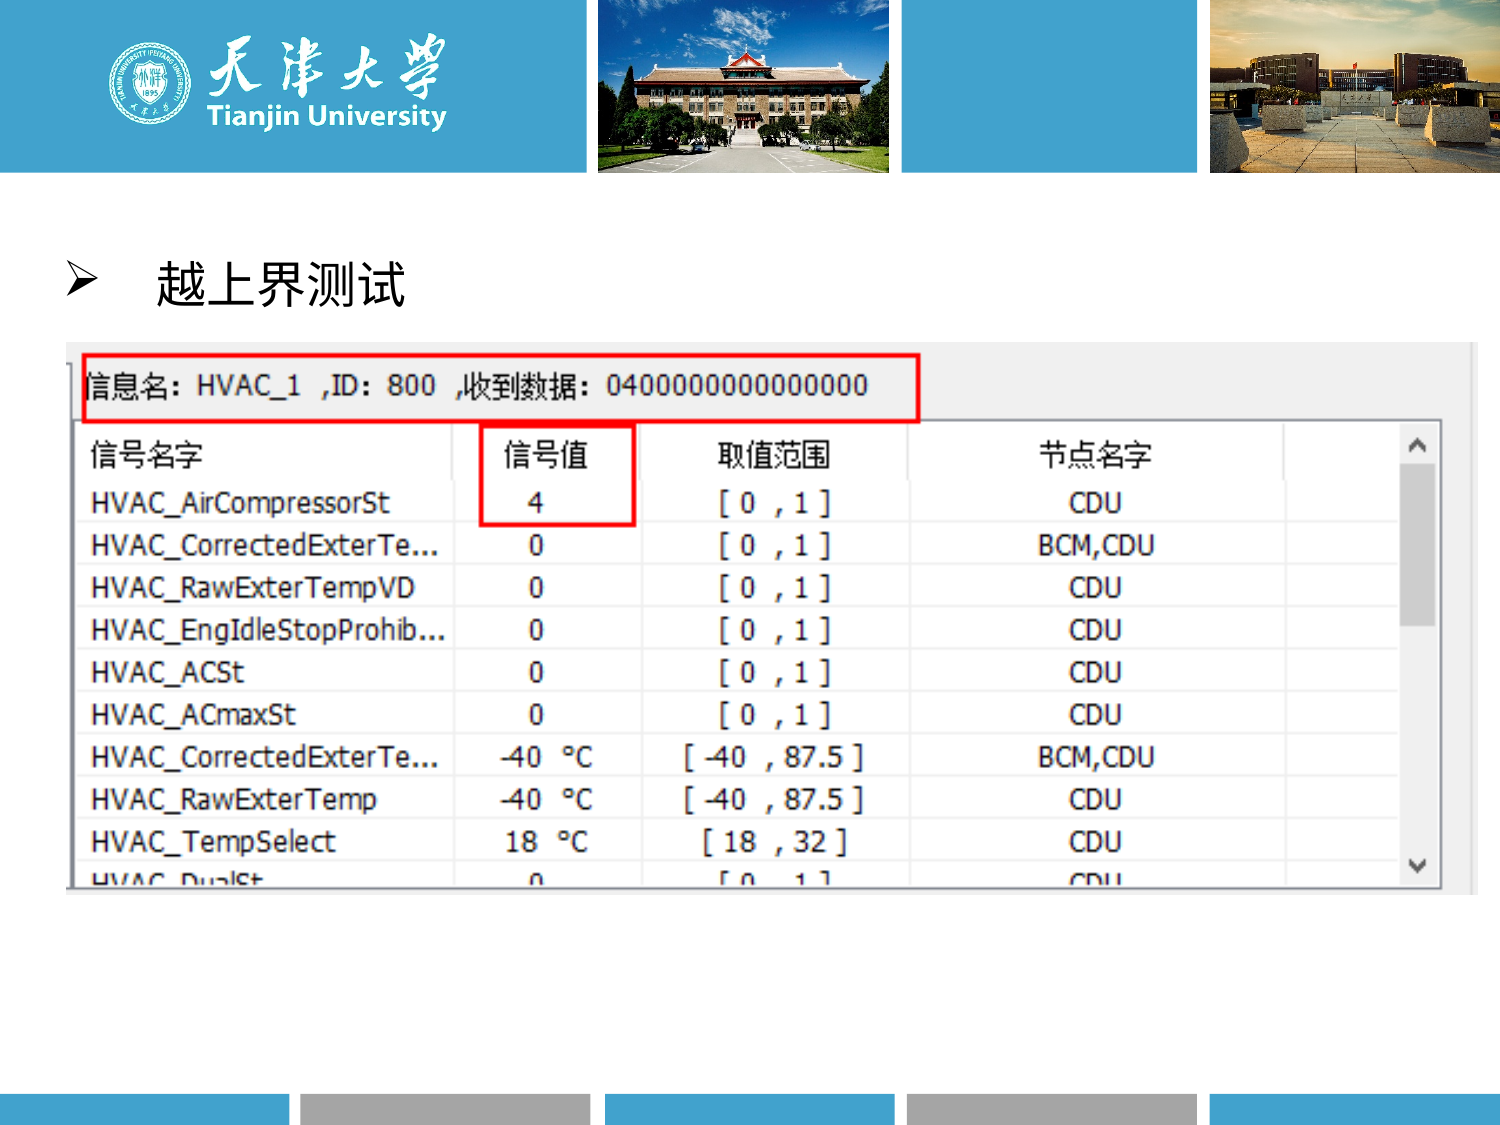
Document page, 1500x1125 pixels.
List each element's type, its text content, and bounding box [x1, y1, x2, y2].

picture [598, 0, 889, 173]
picture [47, 14, 533, 157]
picture [66, 342, 1478, 895]
title 越上界测试 [47, 224, 556, 350]
picture [1210, 0, 1500, 173]
